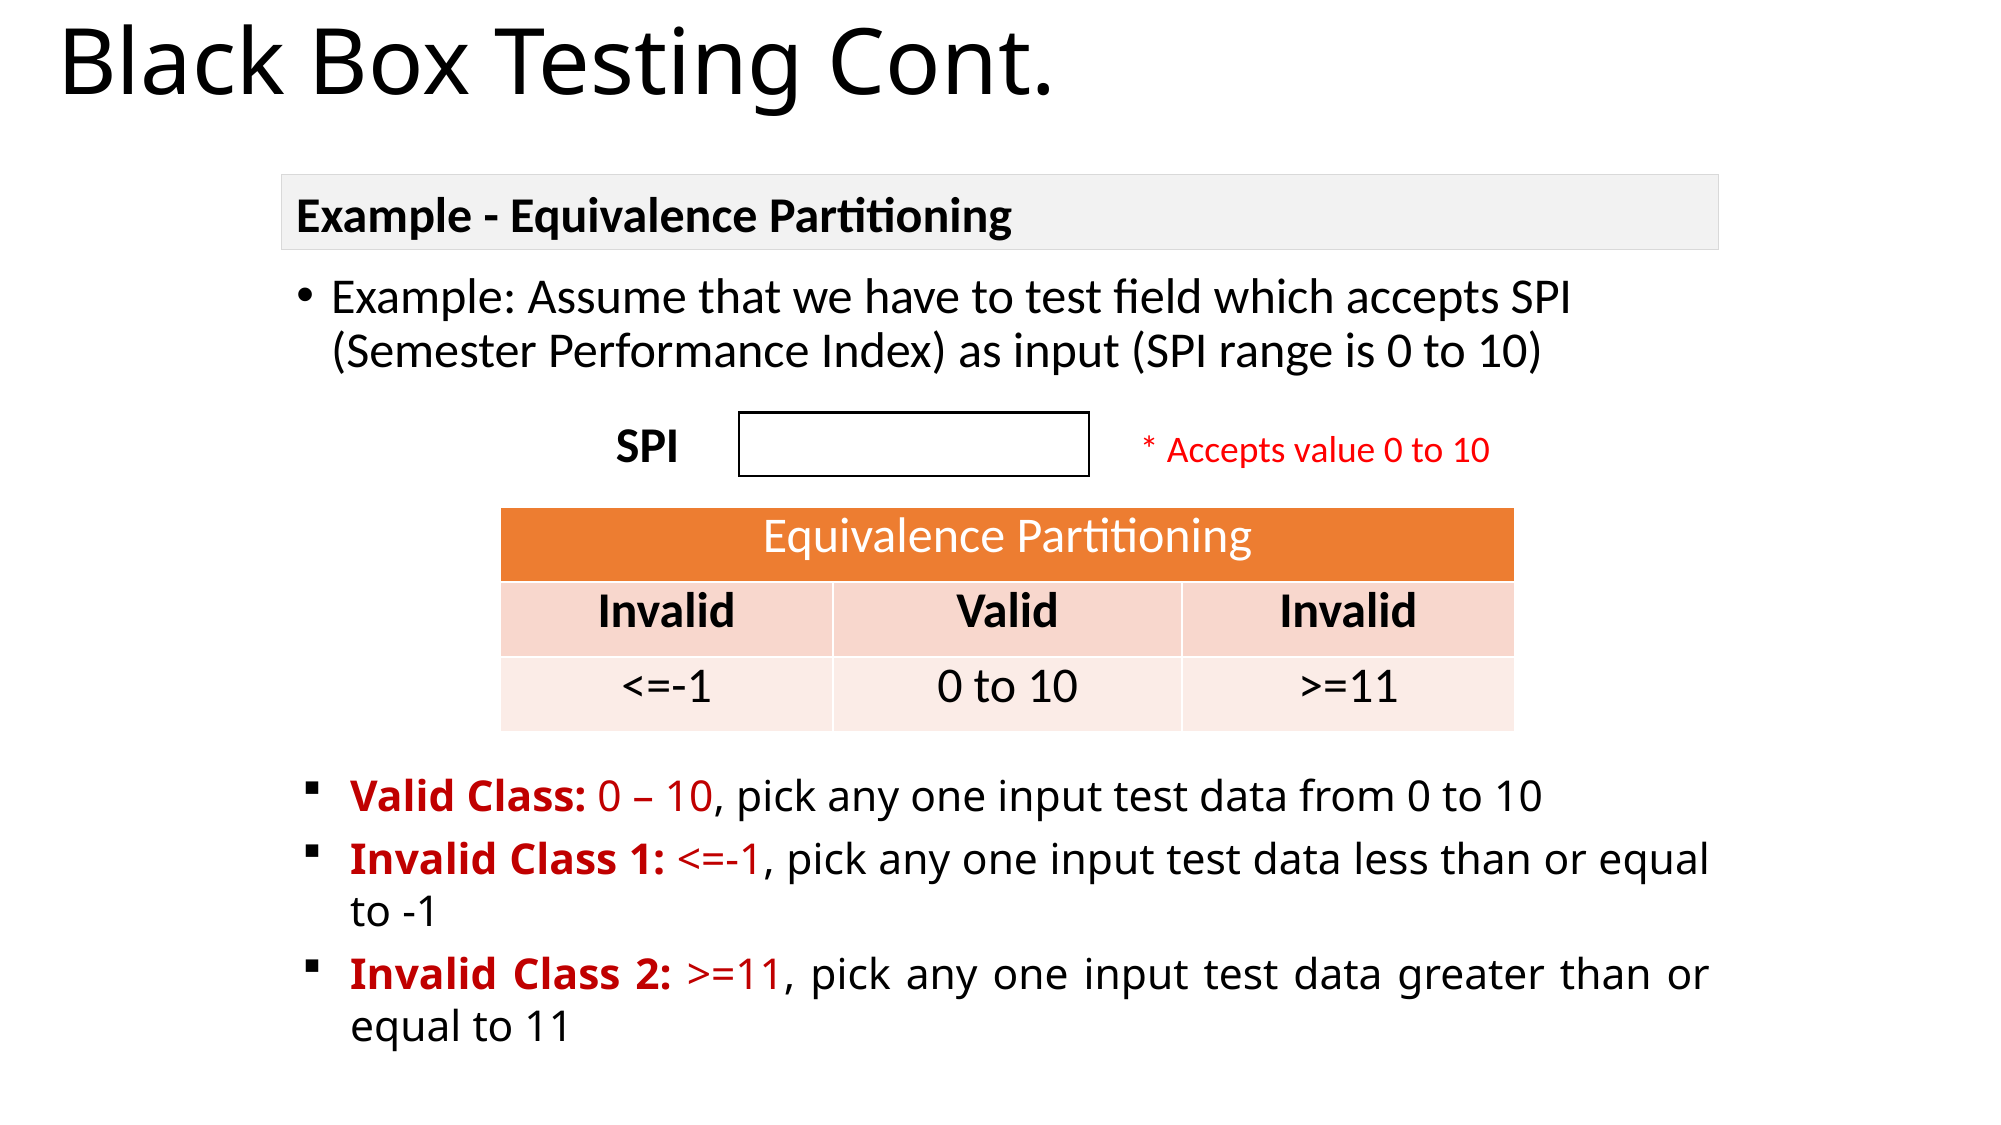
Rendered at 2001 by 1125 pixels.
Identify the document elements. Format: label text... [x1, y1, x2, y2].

text_box [752, 411, 1090, 477]
table_cell Valid [834, 583, 1181, 656]
text_box Valid Class: 0 – 10, pick any one input test data from 0 to 10 Invalid Class 1: <=-1, pick any one input test data less than or equal to -1 Invalid Class 2: >=11, pick any one input test data greater than or equal to 11 [287, 762, 1725, 1063]
title Black Box Testing Cont. [42, 0, 1445, 155]
text_box * Accepts value 0 to 10 [1125, 418, 1538, 478]
text_box Example - Equivalence Partitioning [281, 174, 1719, 250]
text_box SPI [601, 404, 752, 480]
table_header Equivalence Partitioning [501, 508, 1514, 581]
table_cell Invalid [1183, 583, 1514, 656]
list Example: Assume that we have to test field which accepts SPI (Semester Performance Index) as input (SPI range is 0 to 10) [281, 262, 1719, 388]
table_cell >=11 [1183, 658, 1514, 731]
table_cell Invalid [501, 583, 832, 656]
table_cell 0 to 10 [834, 658, 1181, 731]
table_cell <=-1 [501, 658, 832, 731]
